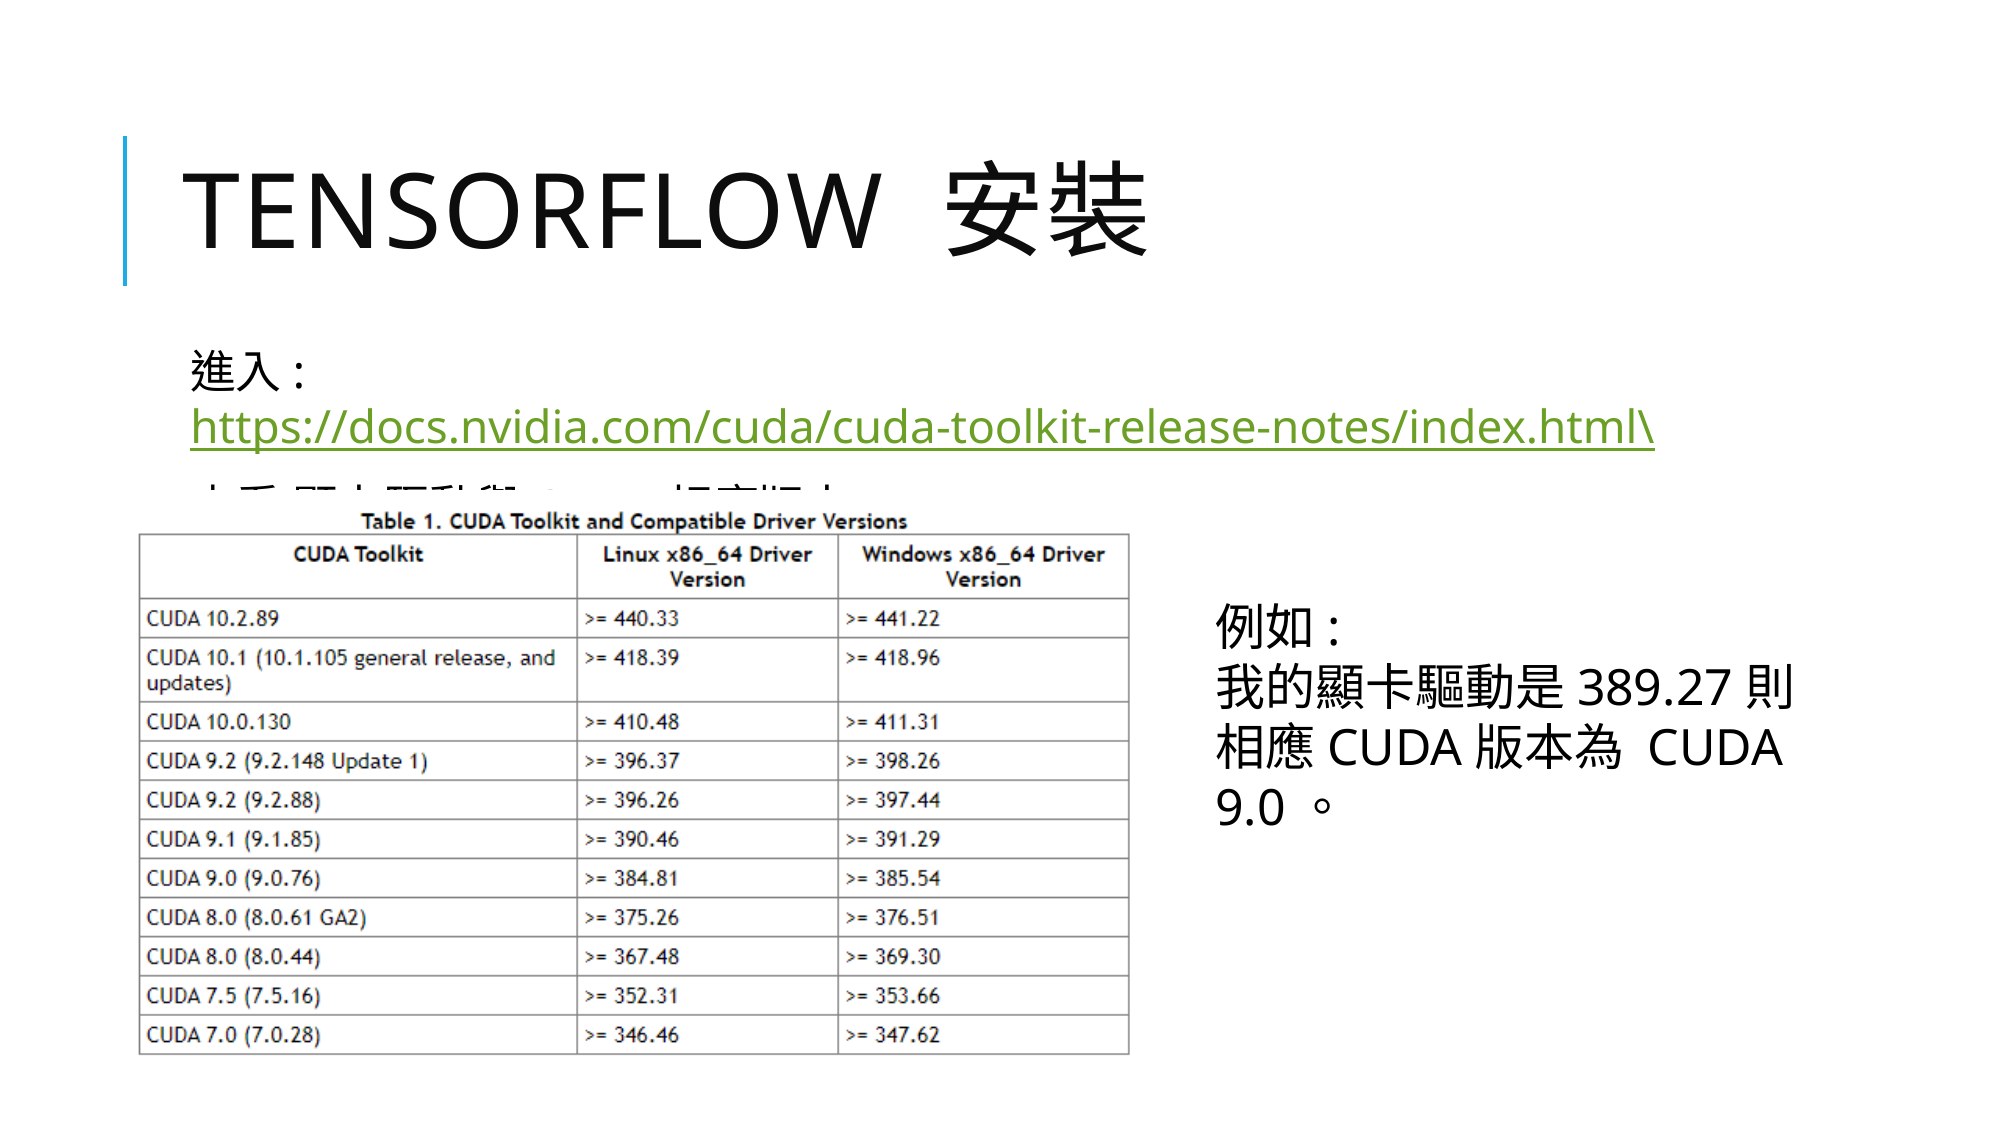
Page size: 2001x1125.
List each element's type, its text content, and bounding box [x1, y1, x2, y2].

picture [113, 490, 1144, 1088]
text_box 例如: 我的顯卡驅動是389.27則相應CUDA版本為 CUDA 9.0。 [1200, 587, 1832, 843]
title Tensorflow 安裝 [168, 96, 1763, 341]
list 進入: https://docs.nvidia.com/cuda/cuda-toolkit-release-notes/index.html\ 查看 顯卡驅動與CUDA相應版本。 [168, 341, 1763, 1035]
